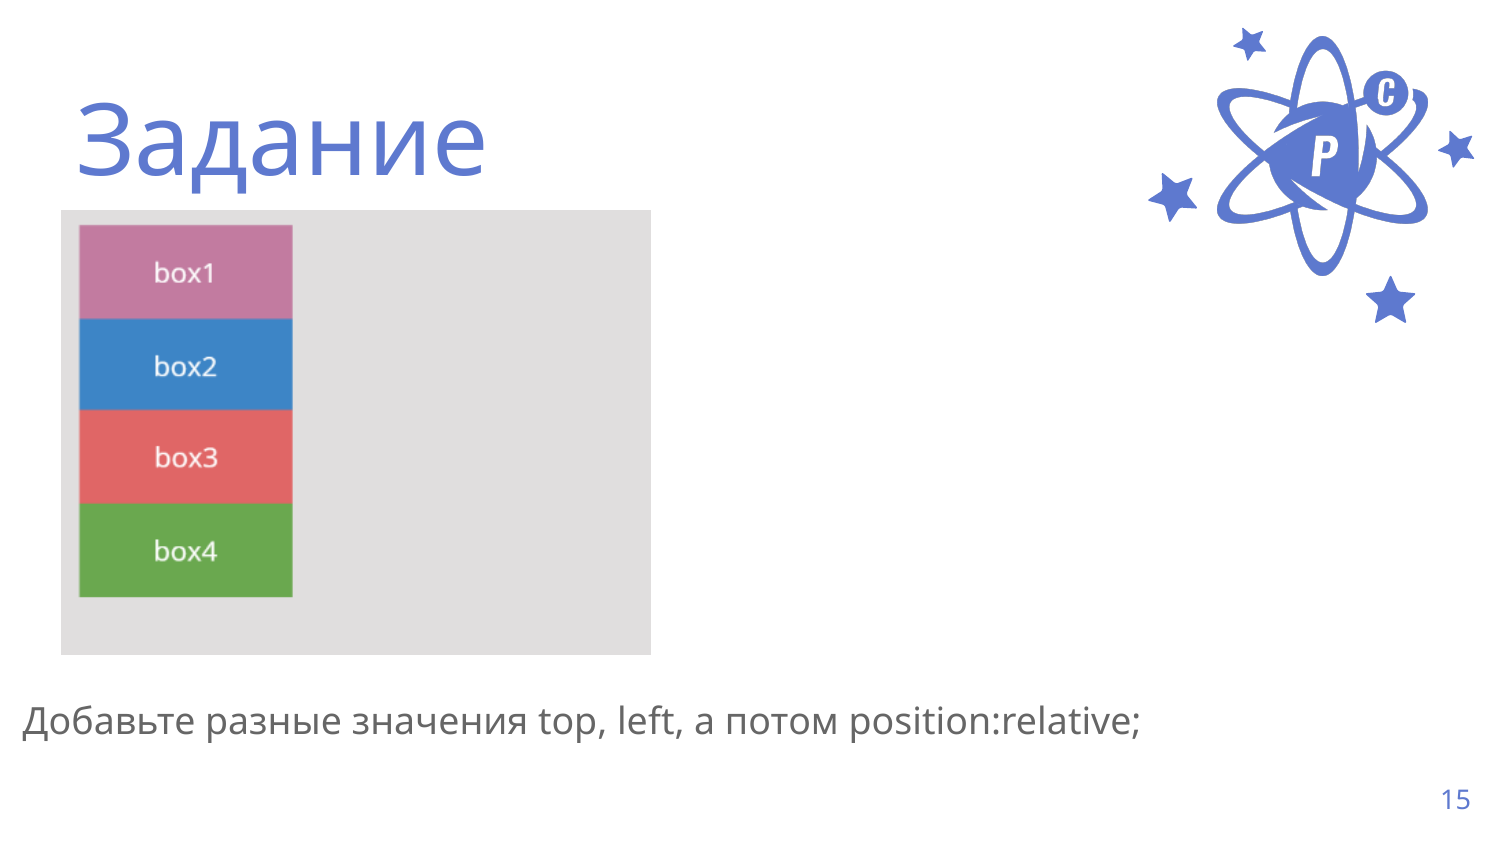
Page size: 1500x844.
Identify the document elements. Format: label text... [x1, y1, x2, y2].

text_box Добавьте разные значения top, left, а потом position:relative; [0, 689, 1206, 781]
picture [60, 210, 651, 655]
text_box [1148, 25, 1477, 324]
title Задание [61, 20, 1173, 211]
slide_number 15 [1411, 753, 1500, 844]
